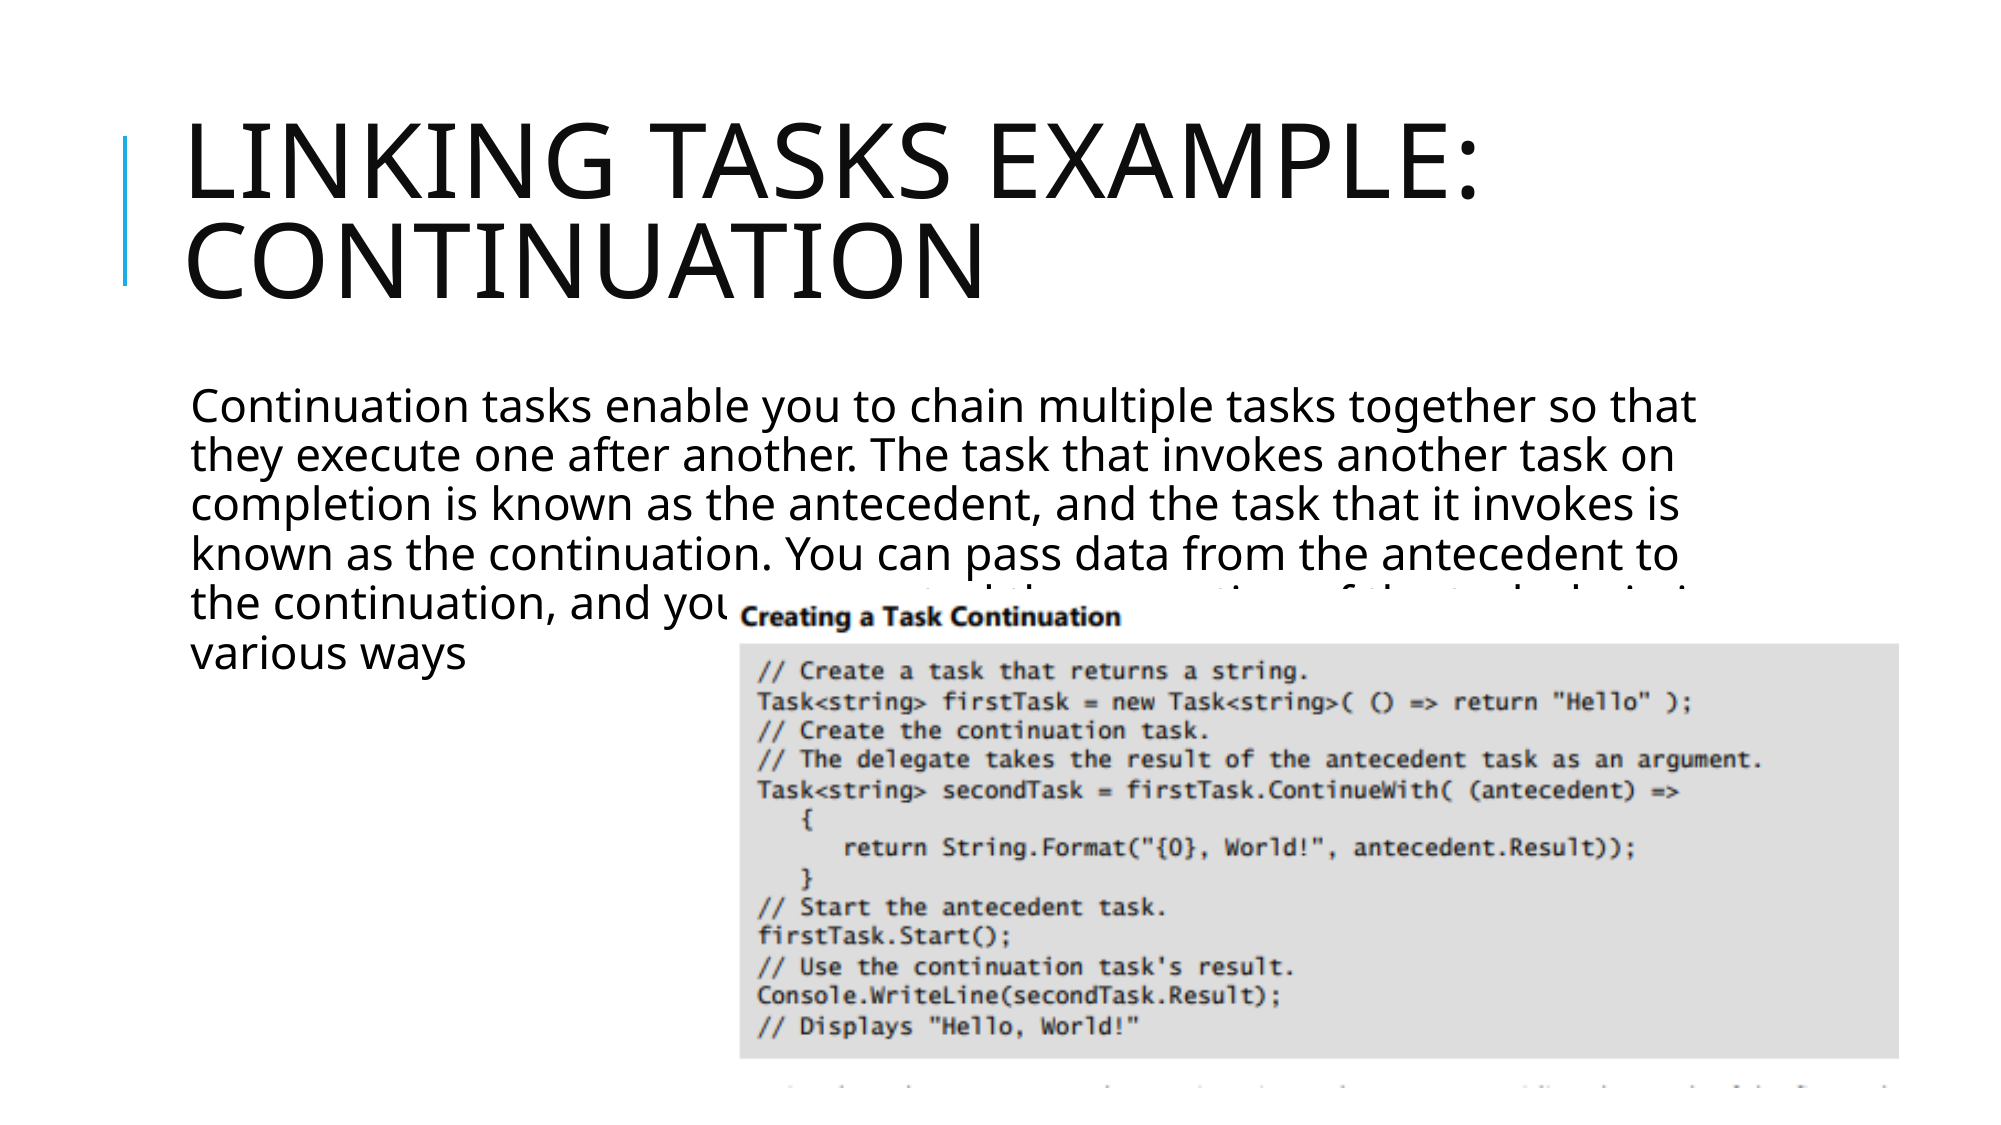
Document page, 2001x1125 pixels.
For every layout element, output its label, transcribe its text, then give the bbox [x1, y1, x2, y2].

title Linking tasks example: Continuation [168, 96, 1763, 342]
list Continuation tasks enable you to chain multiple tasks together so that they execute one after another. The task that invokes another task on completion is known as the antecedent, and the task that it invokes is known as the continuation. You can pass data from the antecedent to the continuation, and you can control the execution of the task chain in various ways [168, 375, 1763, 1035]
picture [727, 588, 1899, 1088]
